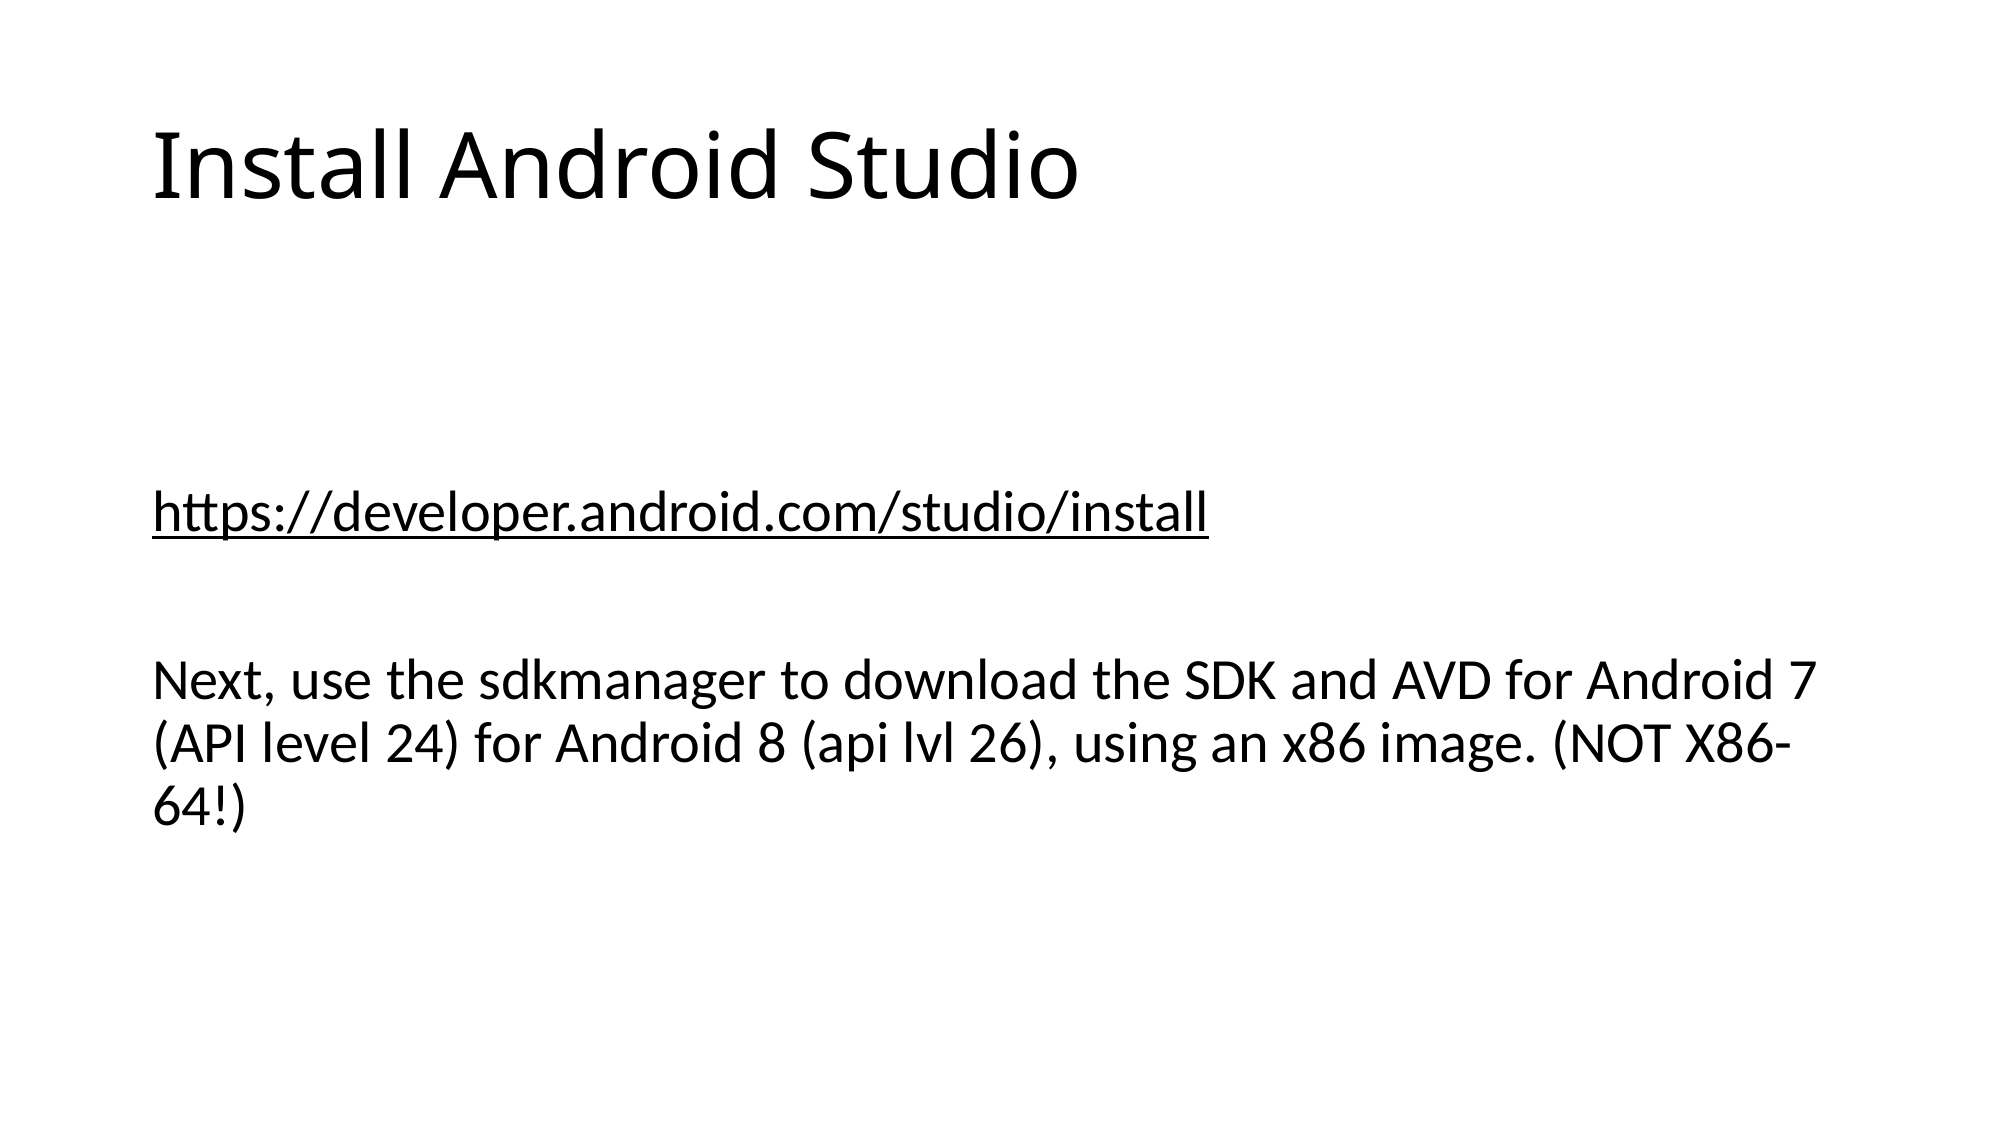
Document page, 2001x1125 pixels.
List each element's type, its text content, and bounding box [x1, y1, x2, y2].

title Install Android Studio [137, 59, 1863, 278]
list https://developer.android.com/studio/install Next, use the sdkmanager to download the SDK and AVD for Android 7 (API level 24) for Android 8 (api lvl 26), using an x86 image. (NOT X86-64!) [137, 299, 1863, 1014]
